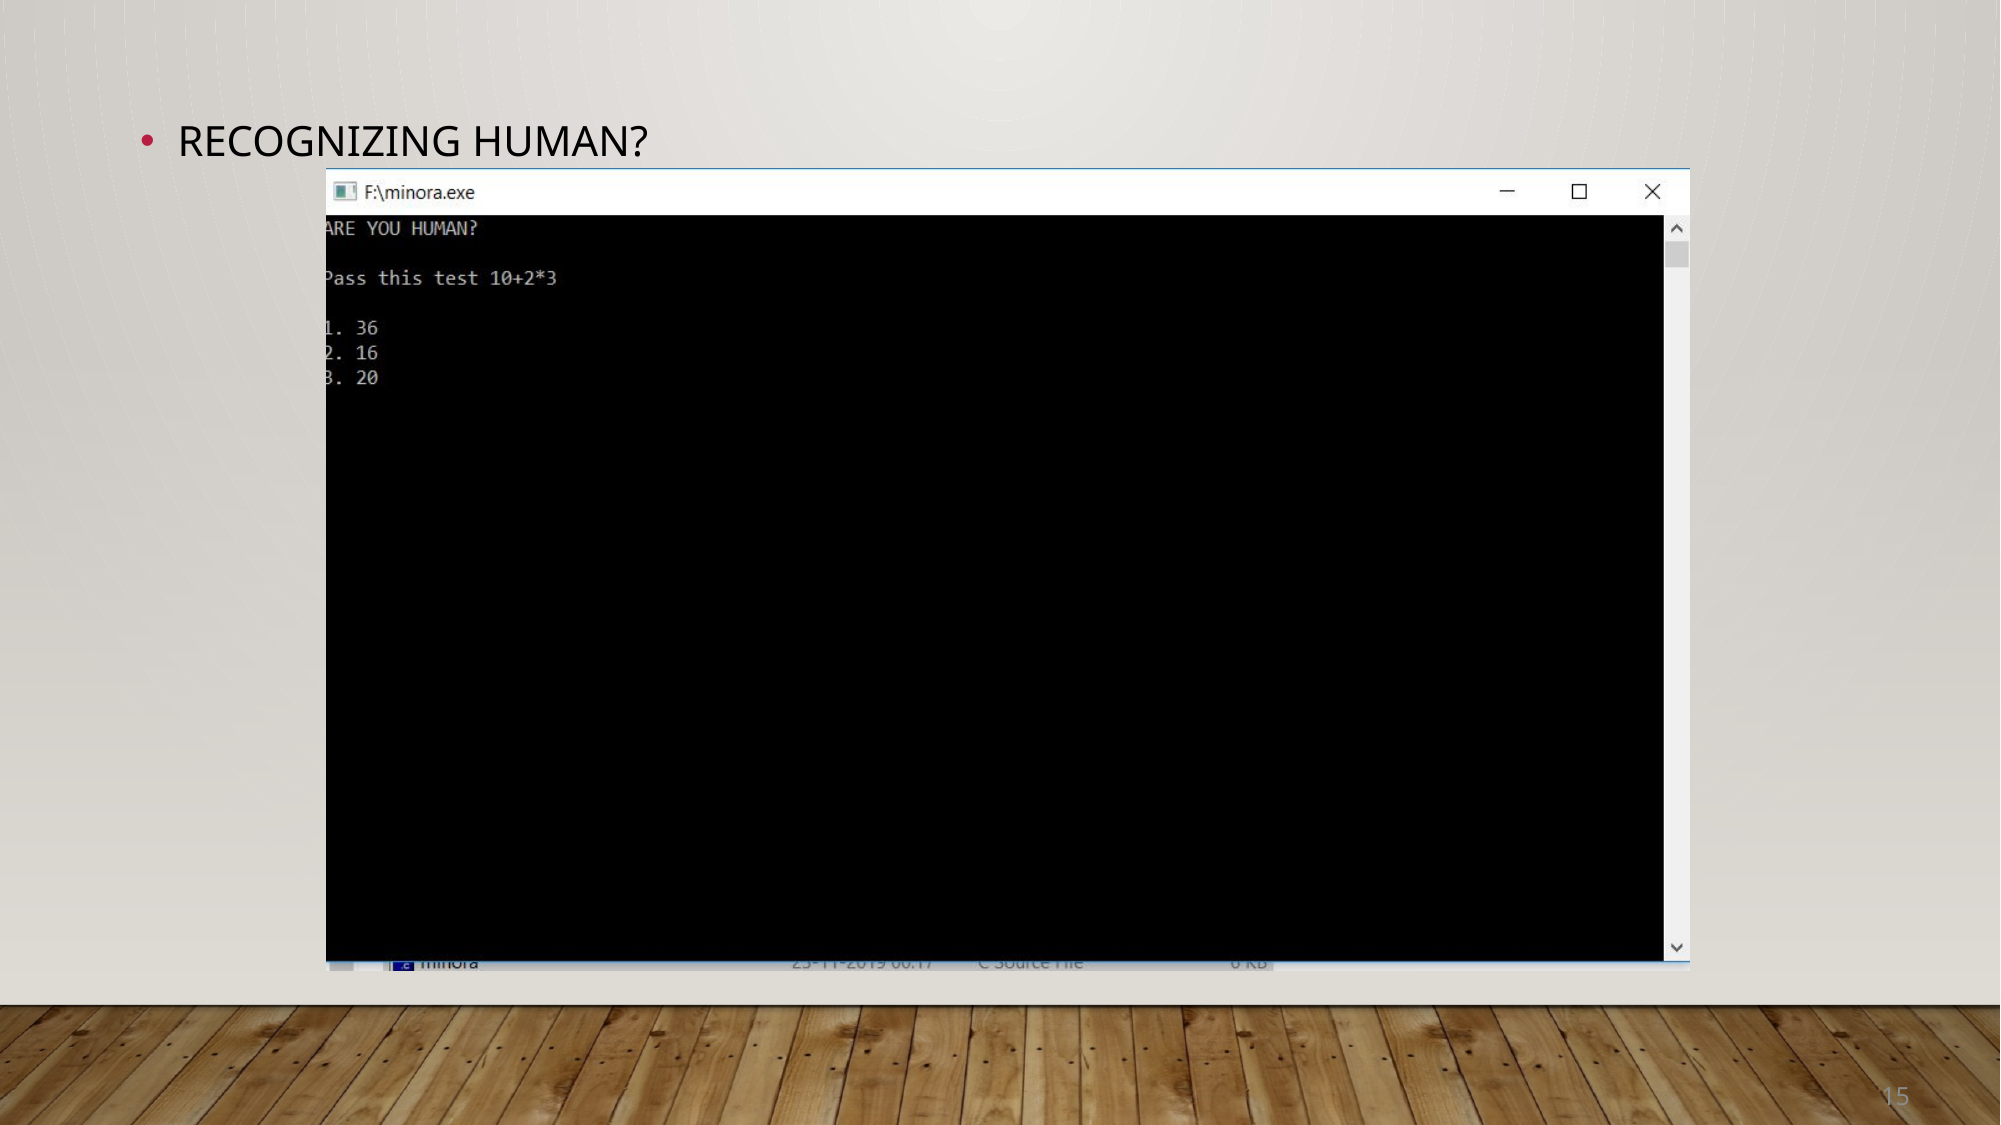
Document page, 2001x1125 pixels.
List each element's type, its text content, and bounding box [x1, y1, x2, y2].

list RECOGNIZING HUMAN? [125, 97, 1925, 1030]
picture [325, 168, 1691, 972]
picture [0, 1005, 2000, 1125]
